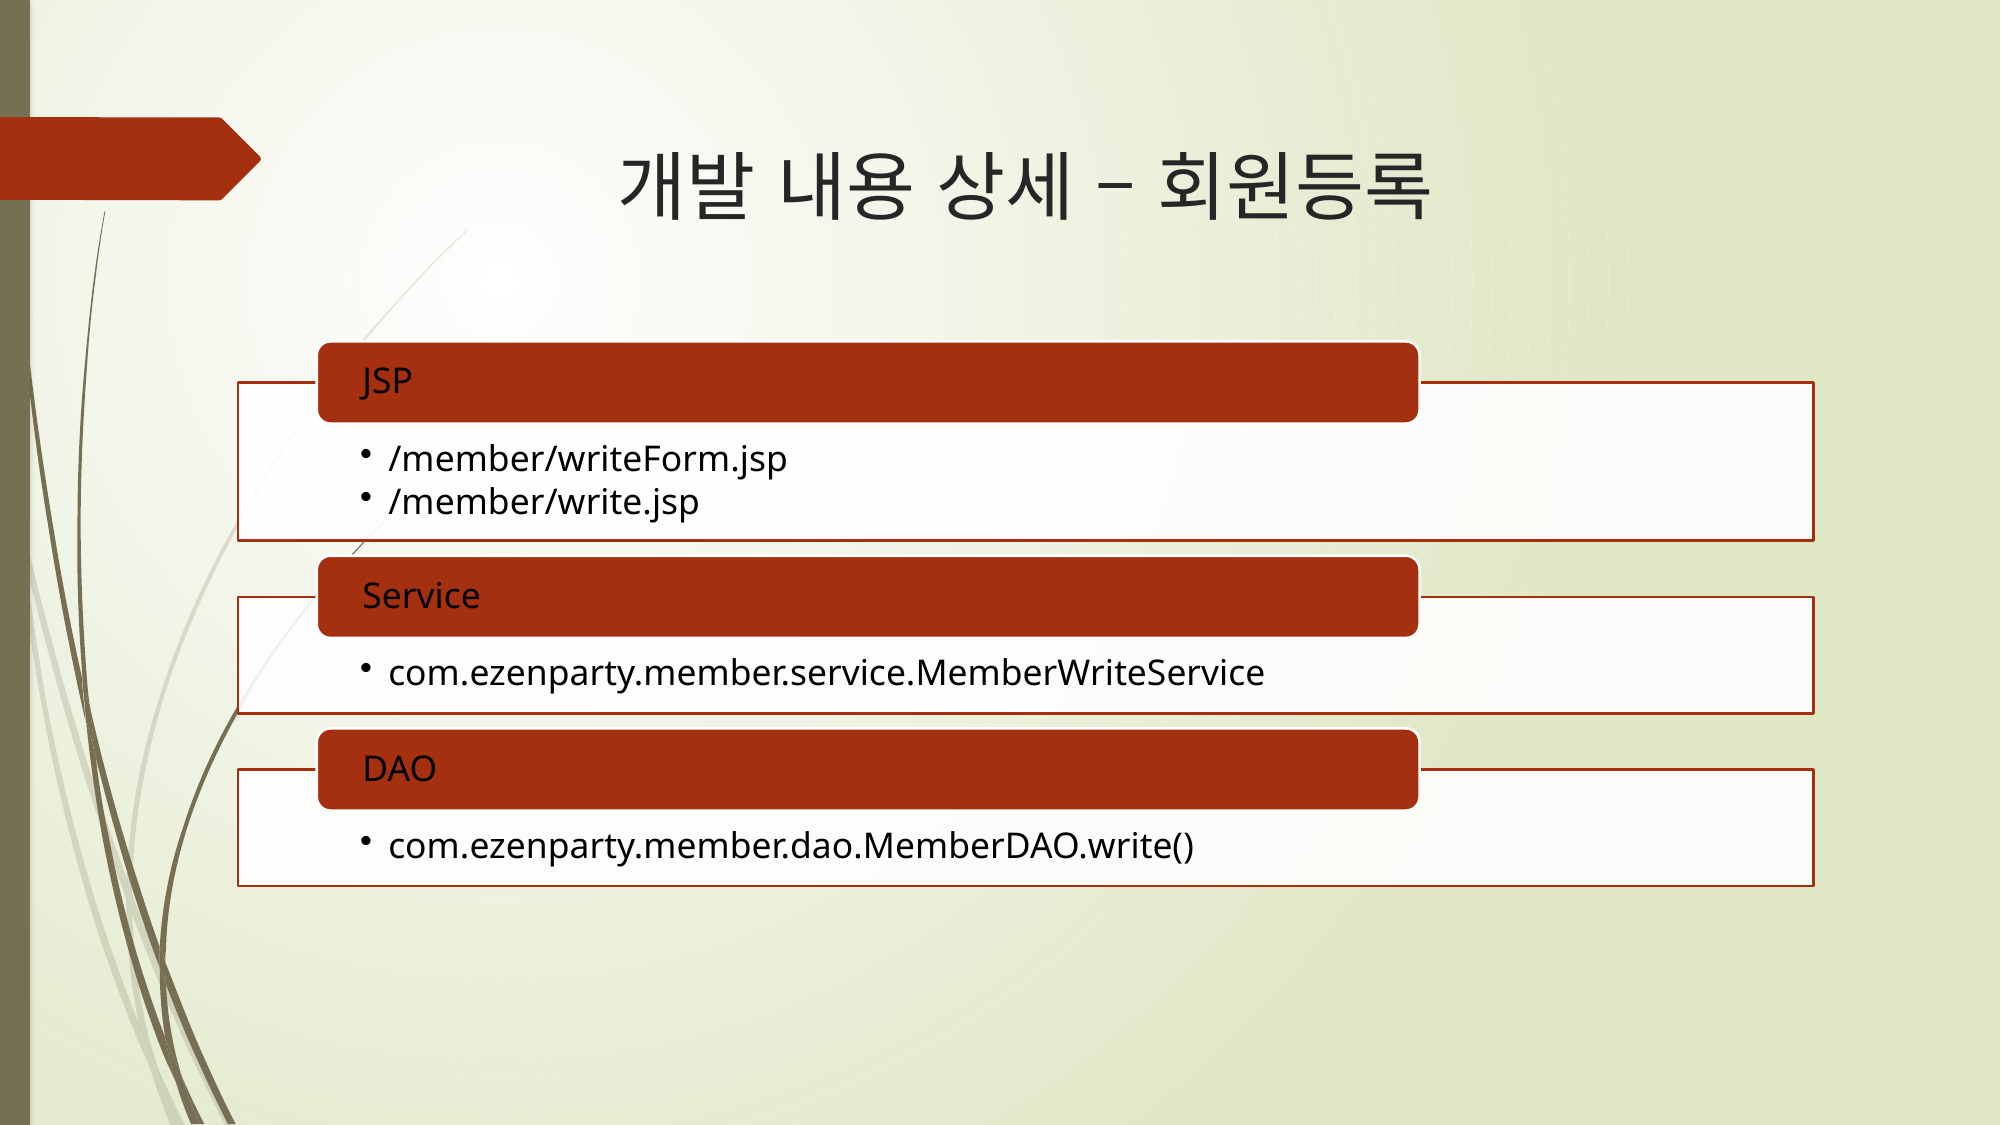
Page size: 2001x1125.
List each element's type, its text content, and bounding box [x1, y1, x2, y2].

title 개발 내용 상세 – 회원등록 [238, 131, 1814, 305]
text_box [237, 330, 1814, 897]
